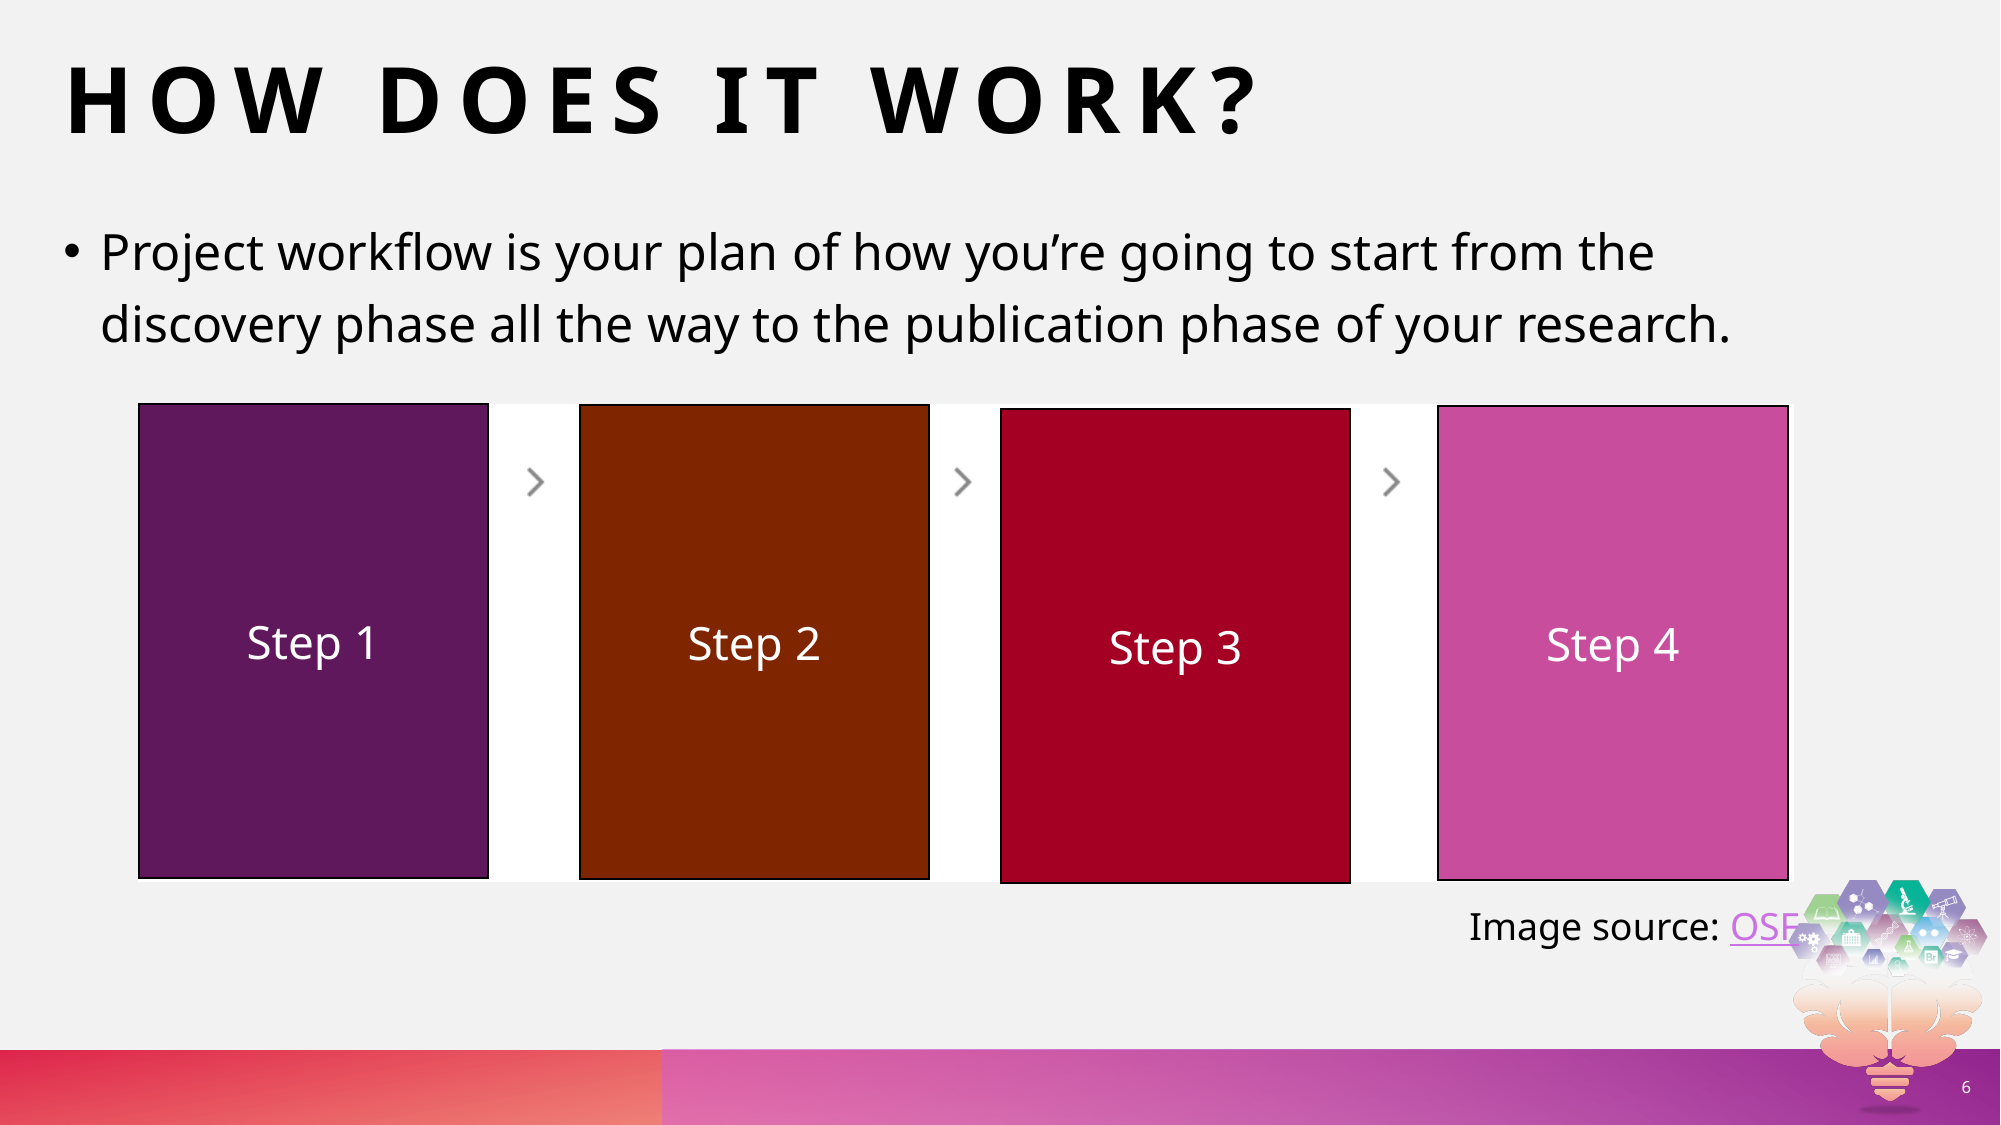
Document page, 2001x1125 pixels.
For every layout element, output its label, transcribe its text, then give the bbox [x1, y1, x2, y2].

title How does it work? [63, 0, 1979, 152]
picture [138, 404, 2000, 1125]
text_box Image source: OSF [1454, 895, 1754, 962]
list Project workflow is your plan of how you’re going to start from the discovery phase all the way to the publication phase of your research. [63, 208, 1870, 912]
